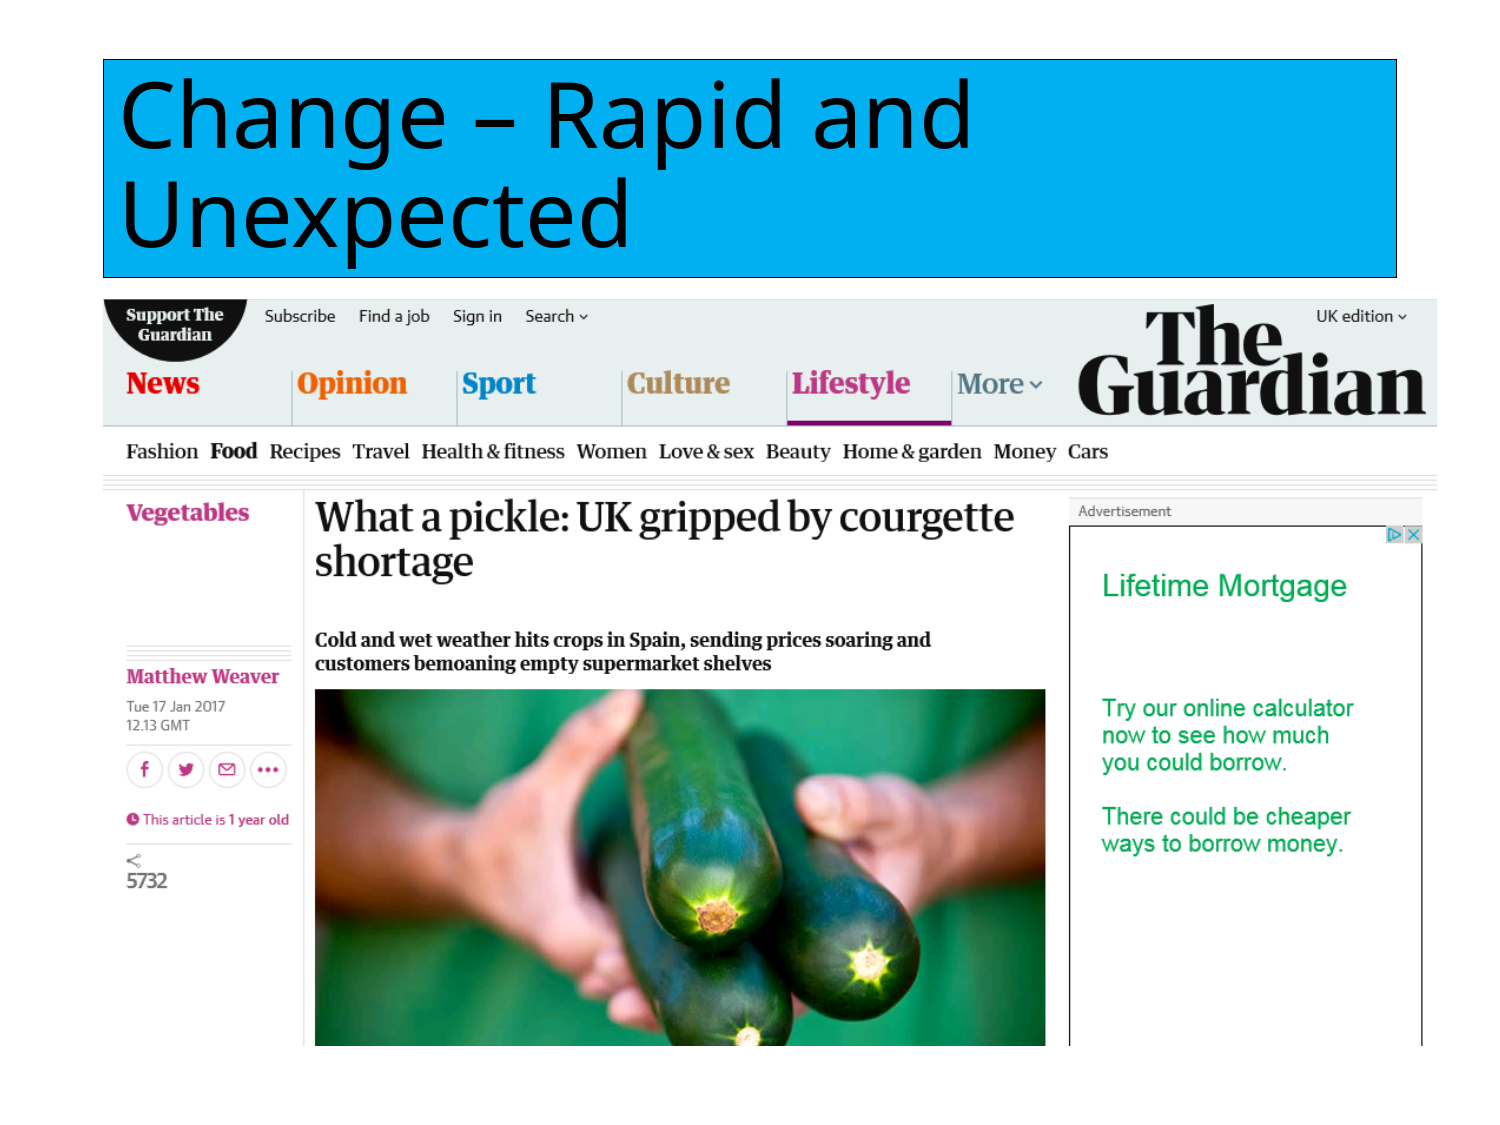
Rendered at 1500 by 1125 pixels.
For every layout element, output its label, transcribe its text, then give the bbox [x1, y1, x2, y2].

picture [103, 299, 1438, 1046]
title Change – Rapid and Unexpected [103, 59, 1397, 278]
